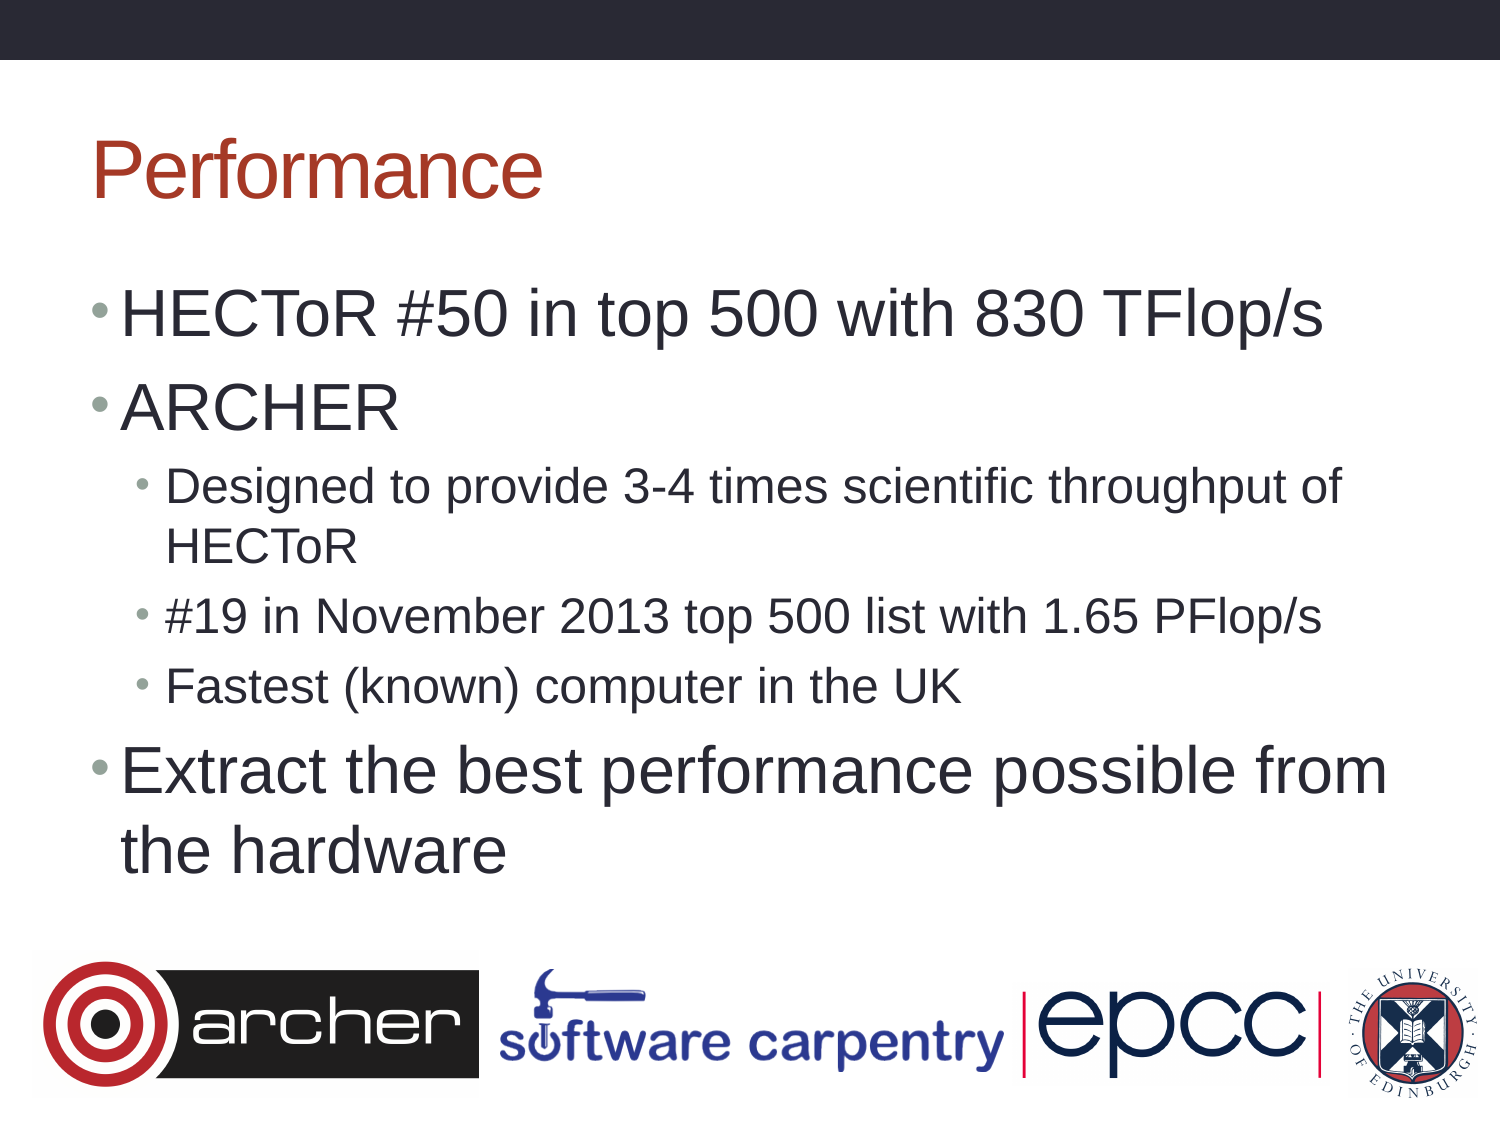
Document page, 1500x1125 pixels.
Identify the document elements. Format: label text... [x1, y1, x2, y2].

title Performance [75, 87, 1425, 244]
picture [1348, 968, 1478, 1098]
picture [1012, 982, 1330, 1086]
list HECToR #50 in top 500 with 830 TFlop/s ARCHER Designed to provide 3-4 times scientific throughput of HECToR #19 in November 2013 top 500 list with 1.65 PFlop/s Fastest (known) computer in the UK Extract the best performance possible from the hardware [75, 262, 1425, 951]
picture [500, 969, 1004, 1072]
picture [32, 950, 479, 1098]
